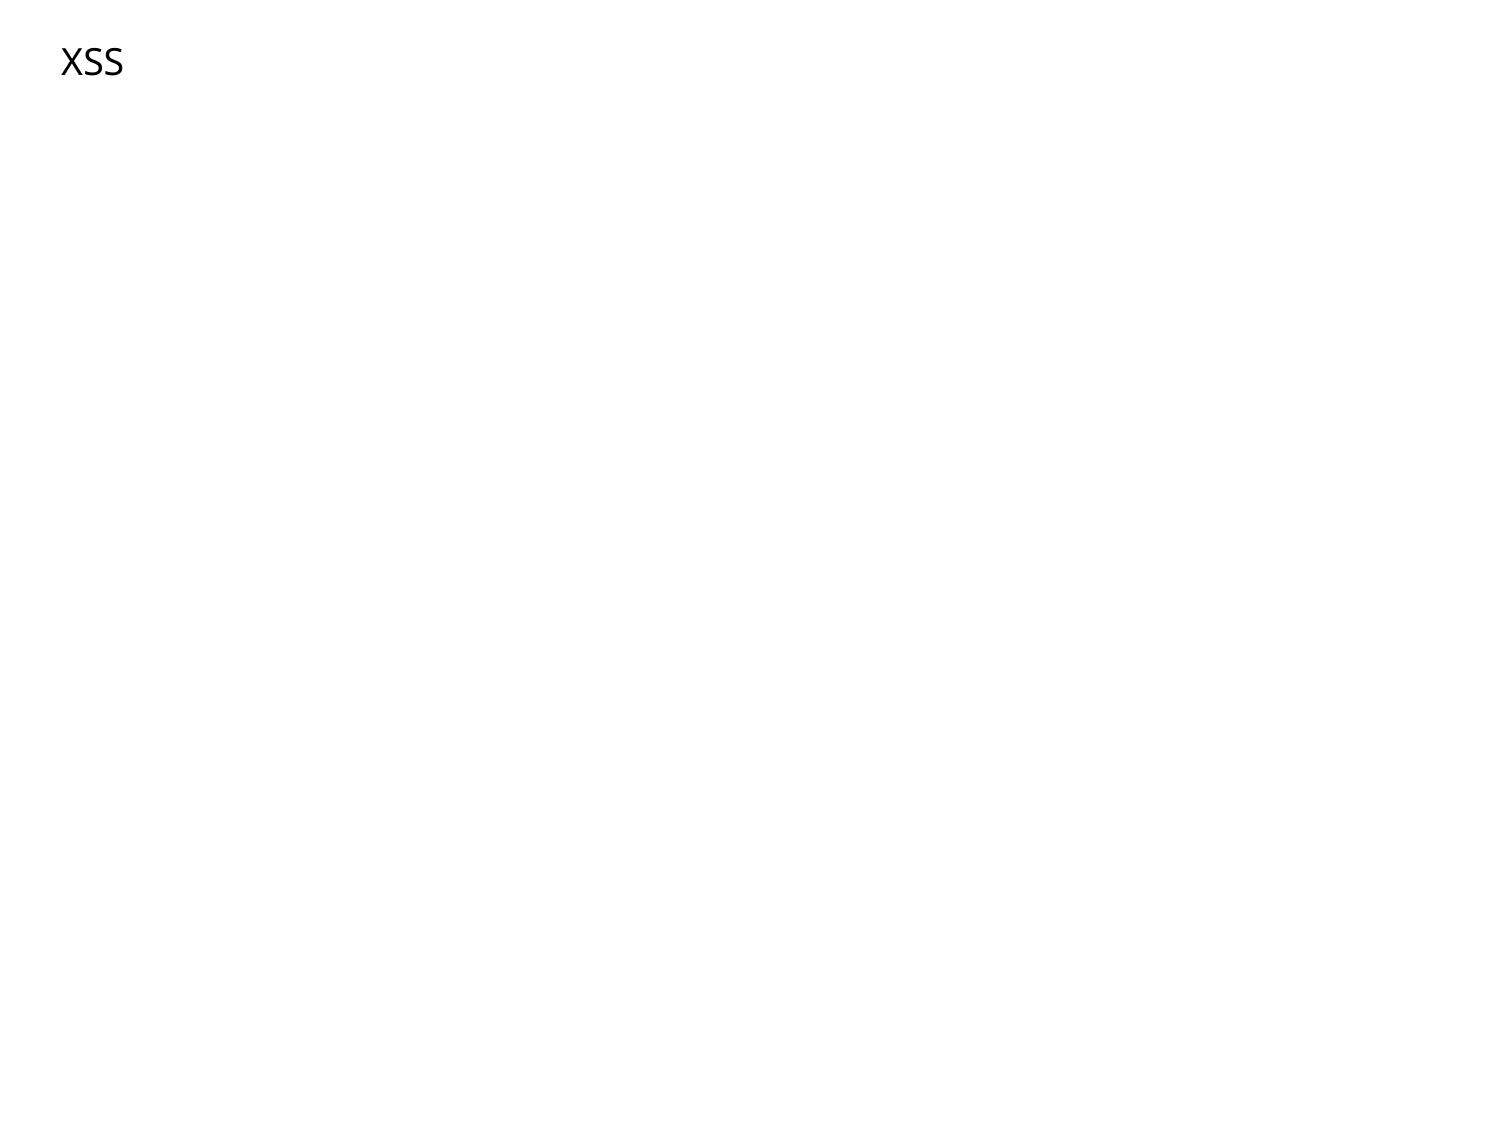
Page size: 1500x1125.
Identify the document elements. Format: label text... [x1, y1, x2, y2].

text_box XSS [46, 30, 140, 91]
